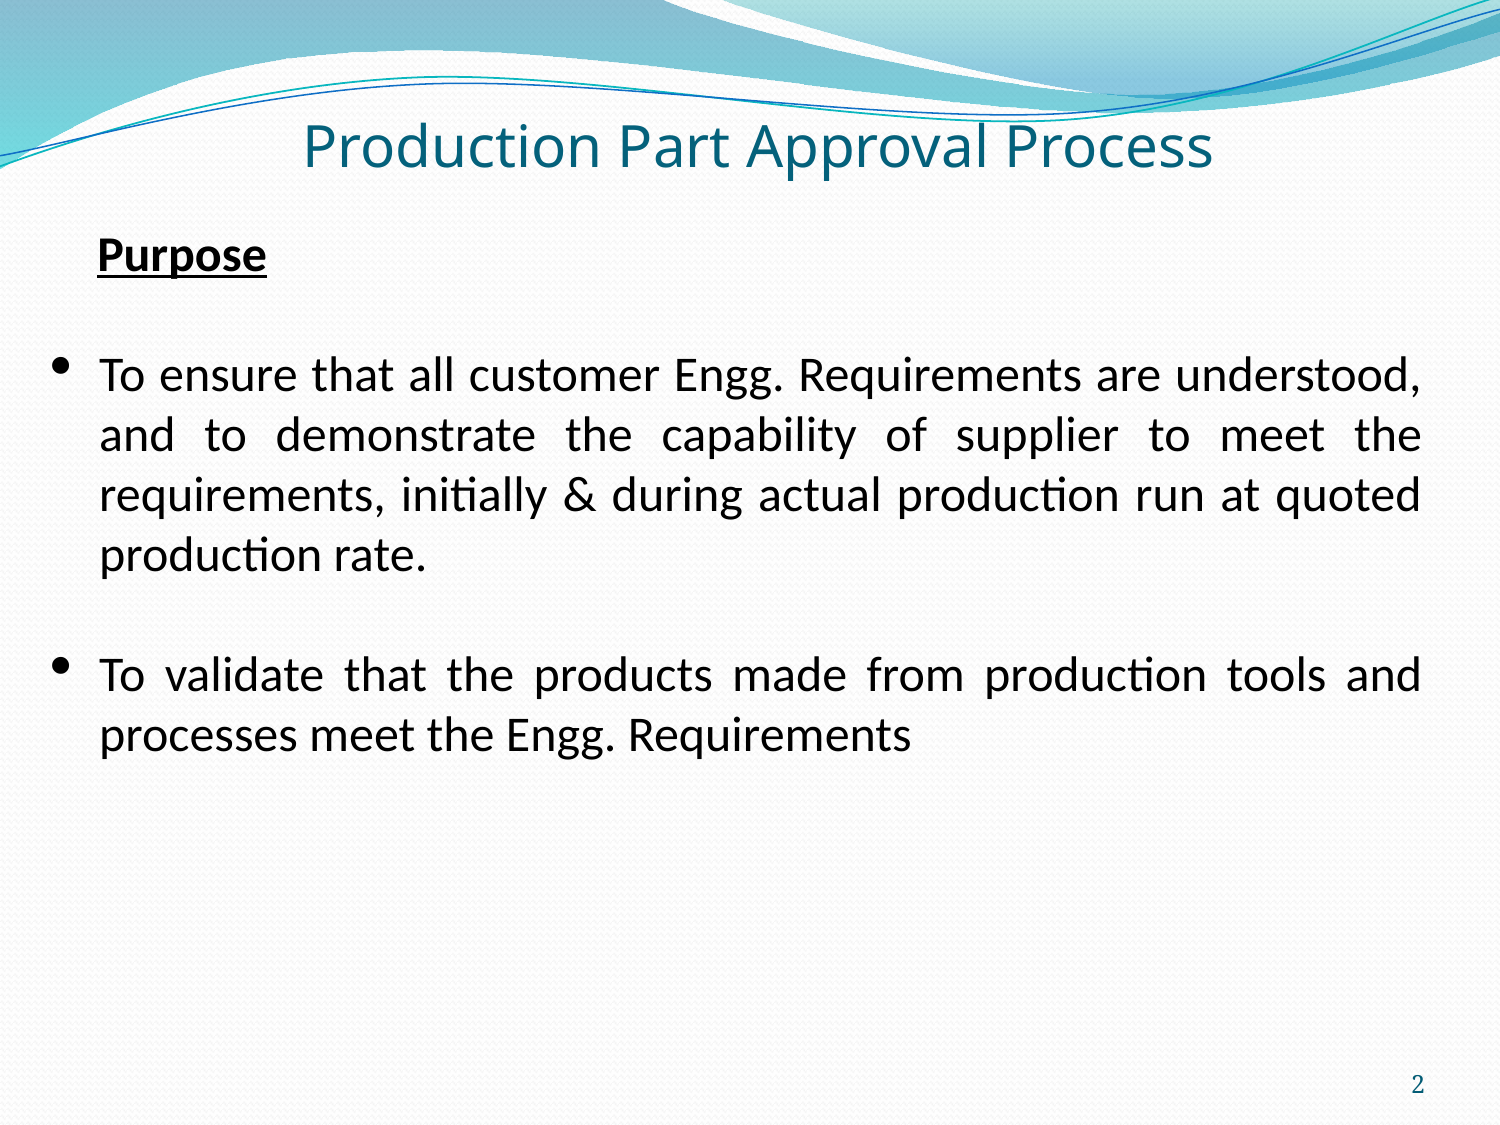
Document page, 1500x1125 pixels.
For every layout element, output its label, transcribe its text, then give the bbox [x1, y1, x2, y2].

text_box Purpose To ensure that all customer Engg. Requirements are understood, and to demonstrate the capability of supplier to meet the requirements, initially & during actual production run at quoted production rate. To validate that the products made from production tools and processes meet the Engg. Requirements [37, 214, 1438, 770]
text_box Production Part Approval Process [287, 101, 1230, 187]
slide_number 2 [1299, 1042, 1425, 1103]
